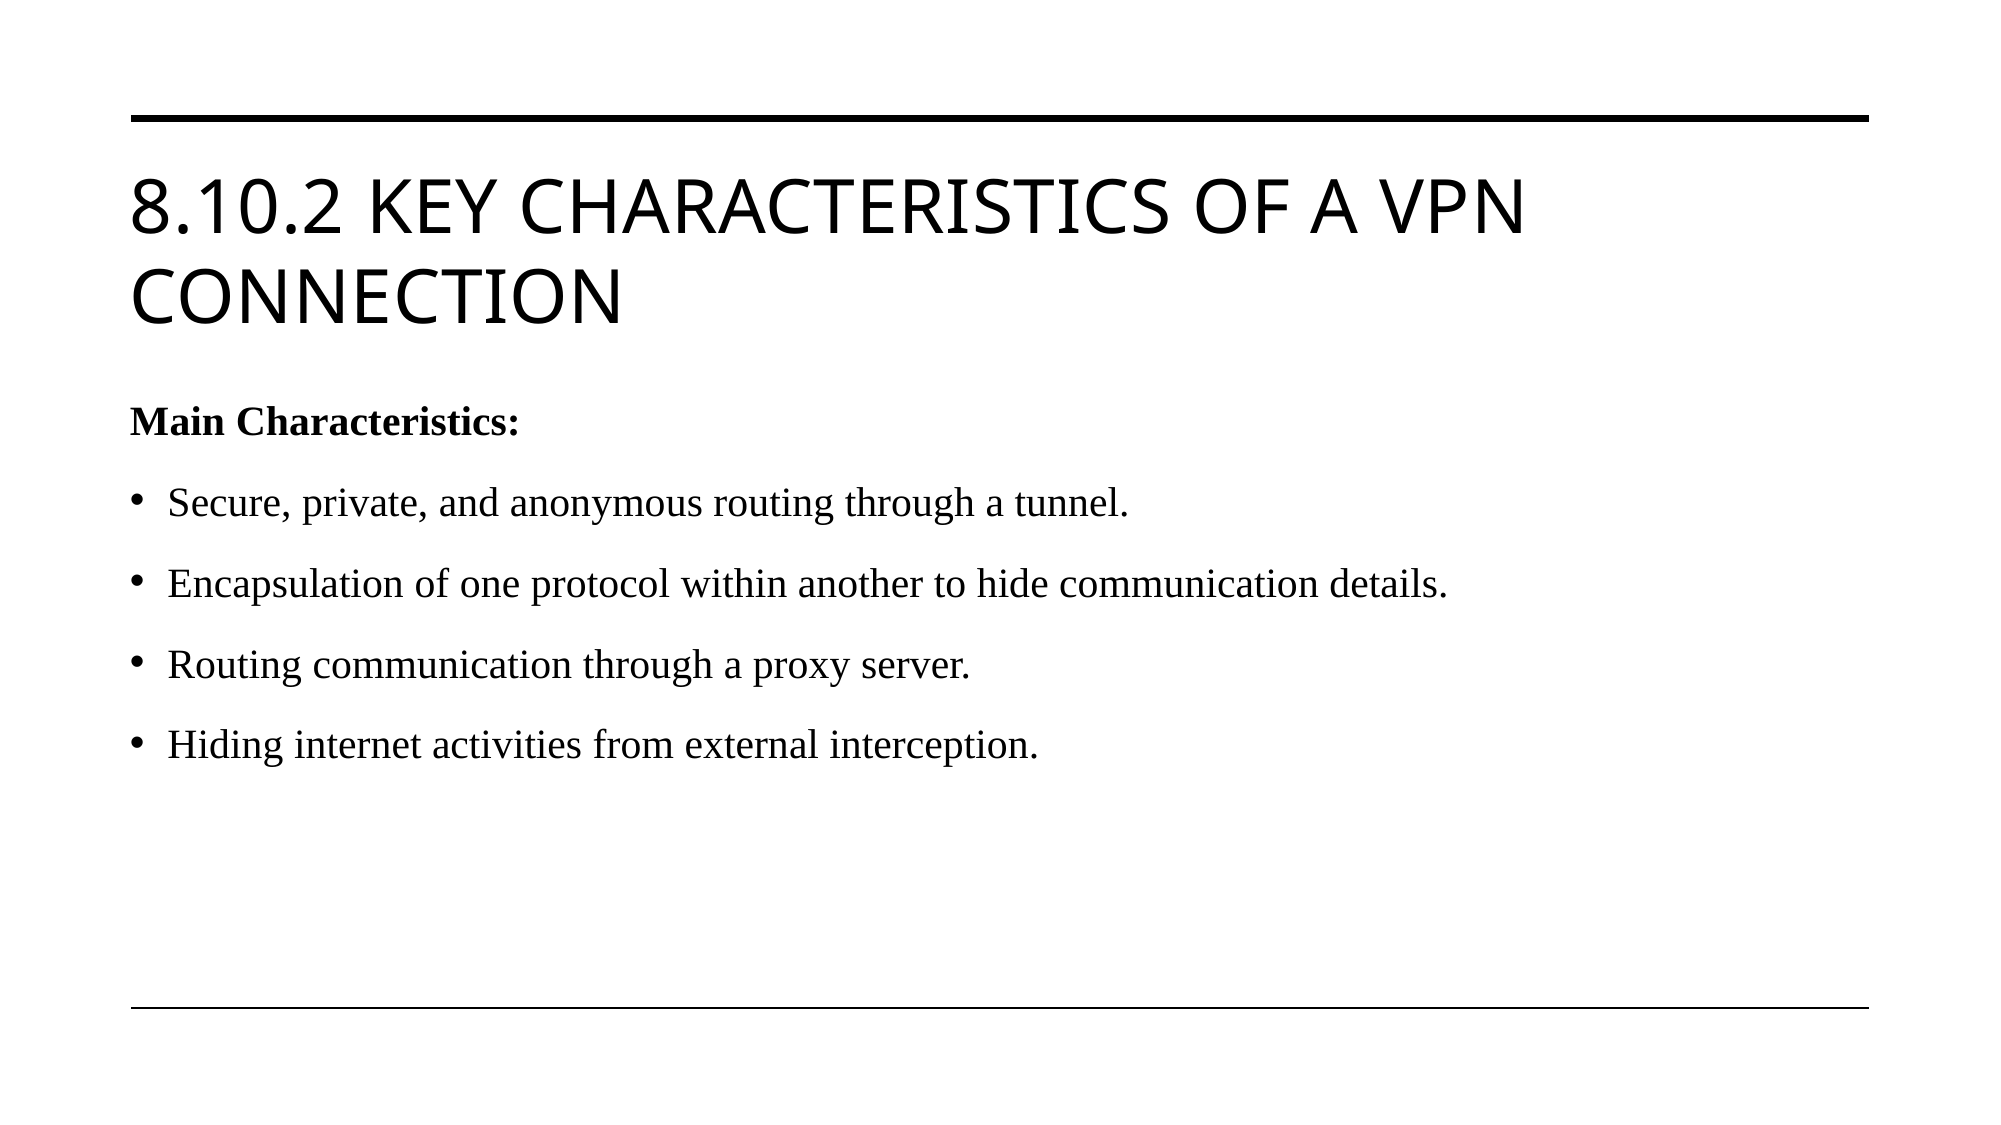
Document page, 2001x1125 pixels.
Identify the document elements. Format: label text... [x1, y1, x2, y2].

list Main Characteristics: Secure, private, and anonymous routing through a tunnel. Encapsulation of one protocol within another to hide communication details. Routing communication through a proxy server. Hiding internet activities from external interception. [114, 376, 1869, 973]
title 8.10.2 Key Characteristics of a VPN Connection [114, 151, 1869, 376]
